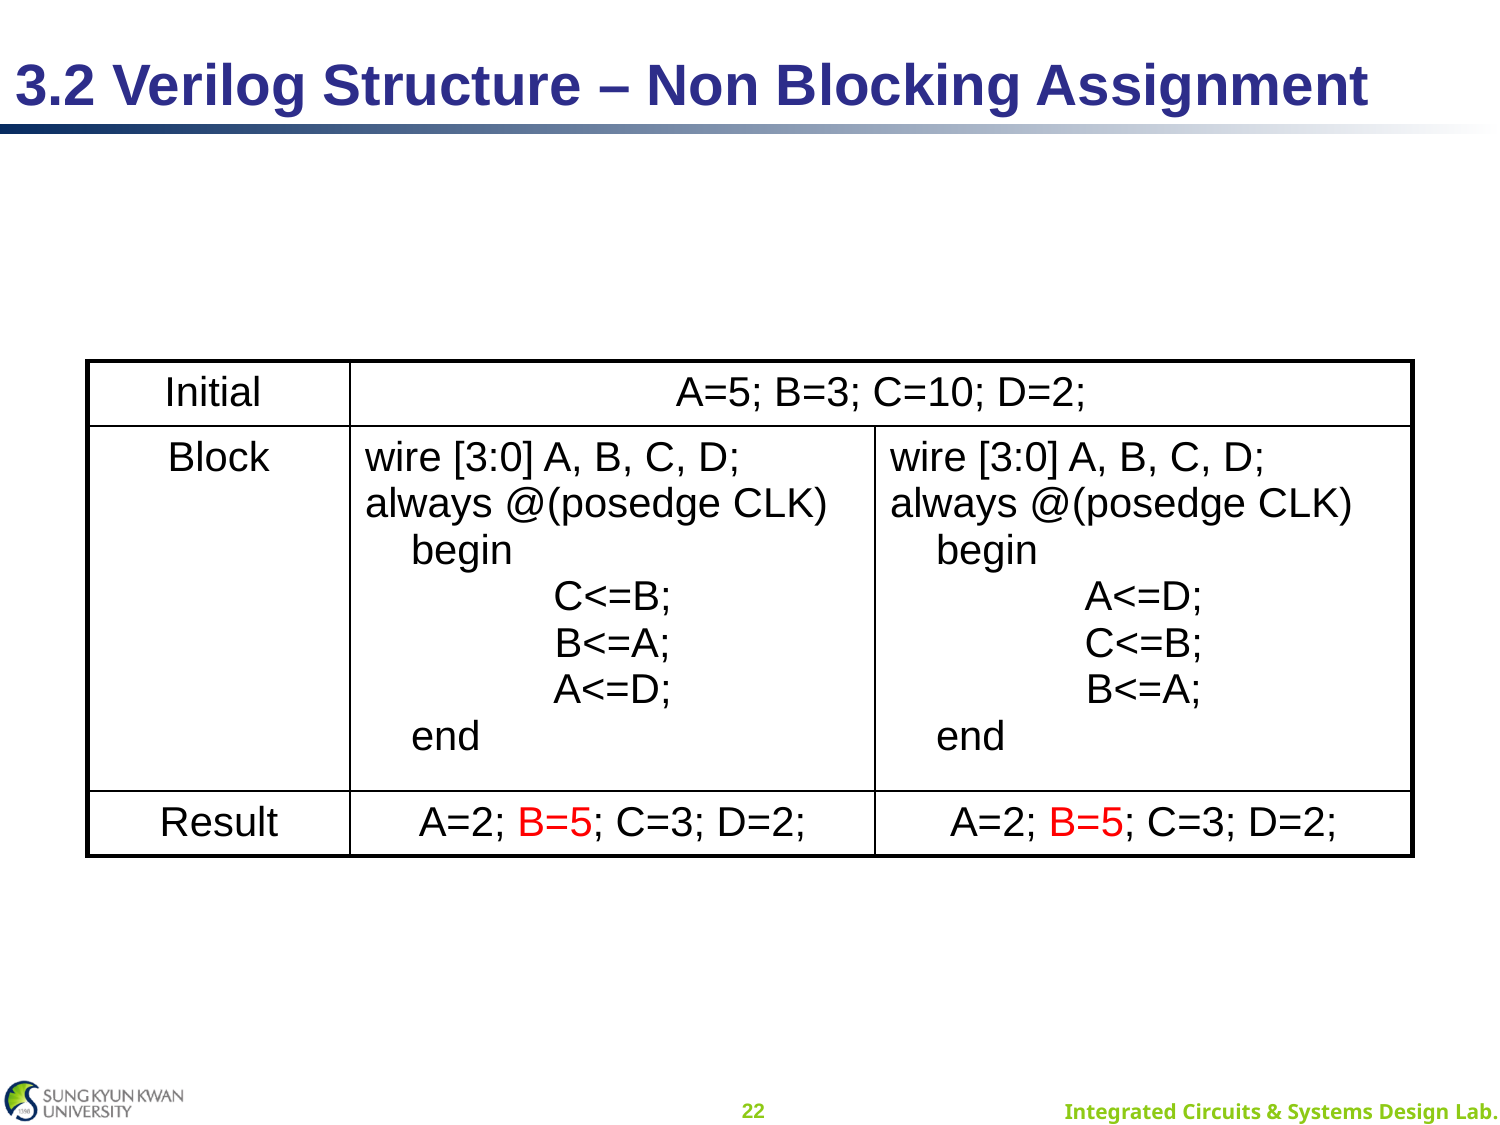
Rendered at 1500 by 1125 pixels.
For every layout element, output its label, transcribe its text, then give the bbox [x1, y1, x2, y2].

picture [3, 1080, 184, 1122]
table_cell Result [90, 792, 349, 854]
table_header A=5; B=3; C=10; D=2; [351, 363, 1410, 425]
table_cell Block [90, 427, 349, 790]
table_cell A=2; B=5; C=3; D=2; [876, 792, 1410, 854]
title 3.2 Verilog Structure – Non Blocking Assignment [0, 35, 1500, 130]
table_header Initial [90, 363, 349, 425]
table_cell wire [3:0] A, B, C, D; always @(posedge CLK) begin C<=B; B<=A; A<=D; end [351, 427, 874, 790]
table_cell A=2; B=5; C=3; D=2; [351, 792, 874, 854]
table_cell wire [3:0] A, B, C, D; always @(posedge CLK) begin A<=D; C<=B; B<=A; end [876, 427, 1410, 790]
